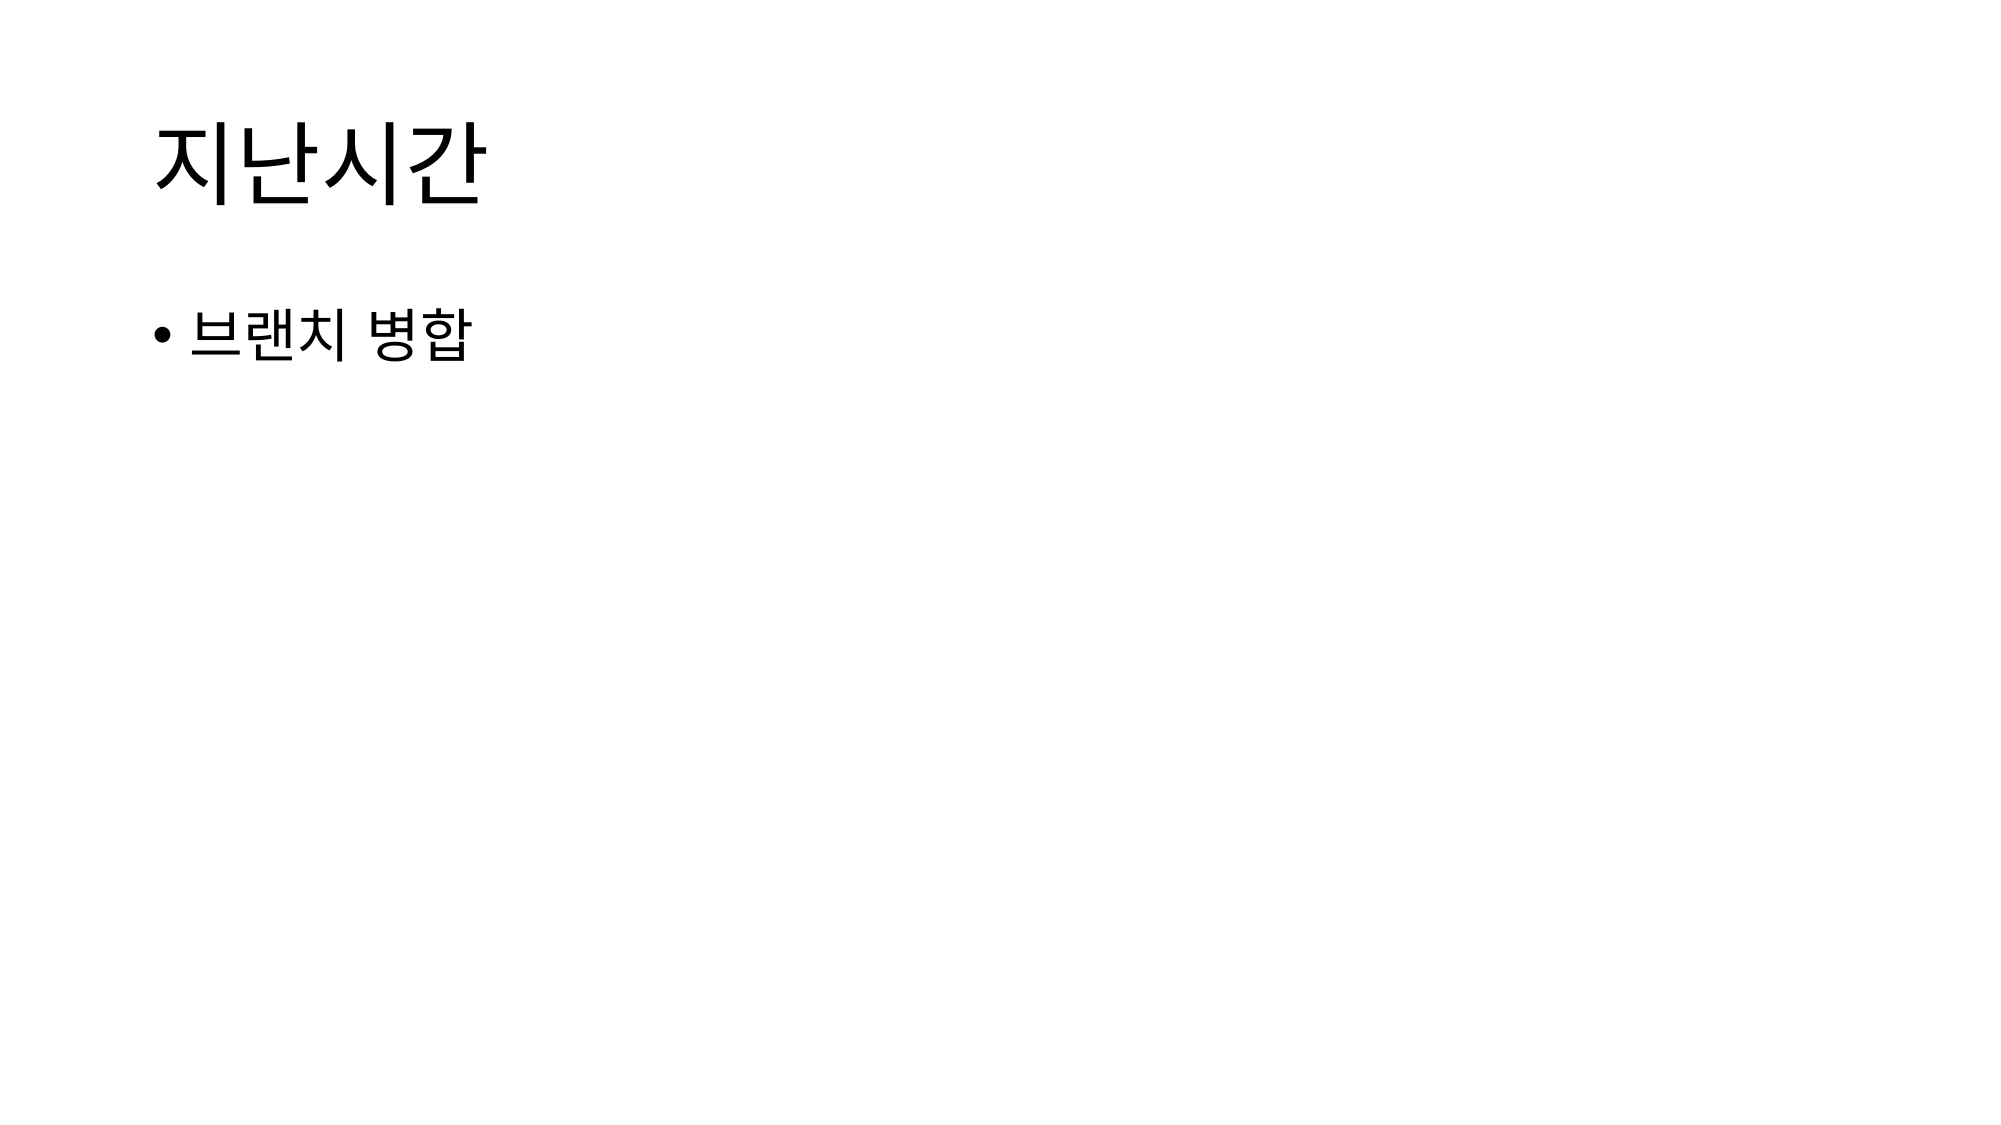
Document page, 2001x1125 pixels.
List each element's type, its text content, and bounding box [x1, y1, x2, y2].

title 지난시간 [137, 59, 1863, 278]
list 브랜치 병합 [137, 299, 1863, 1014]
